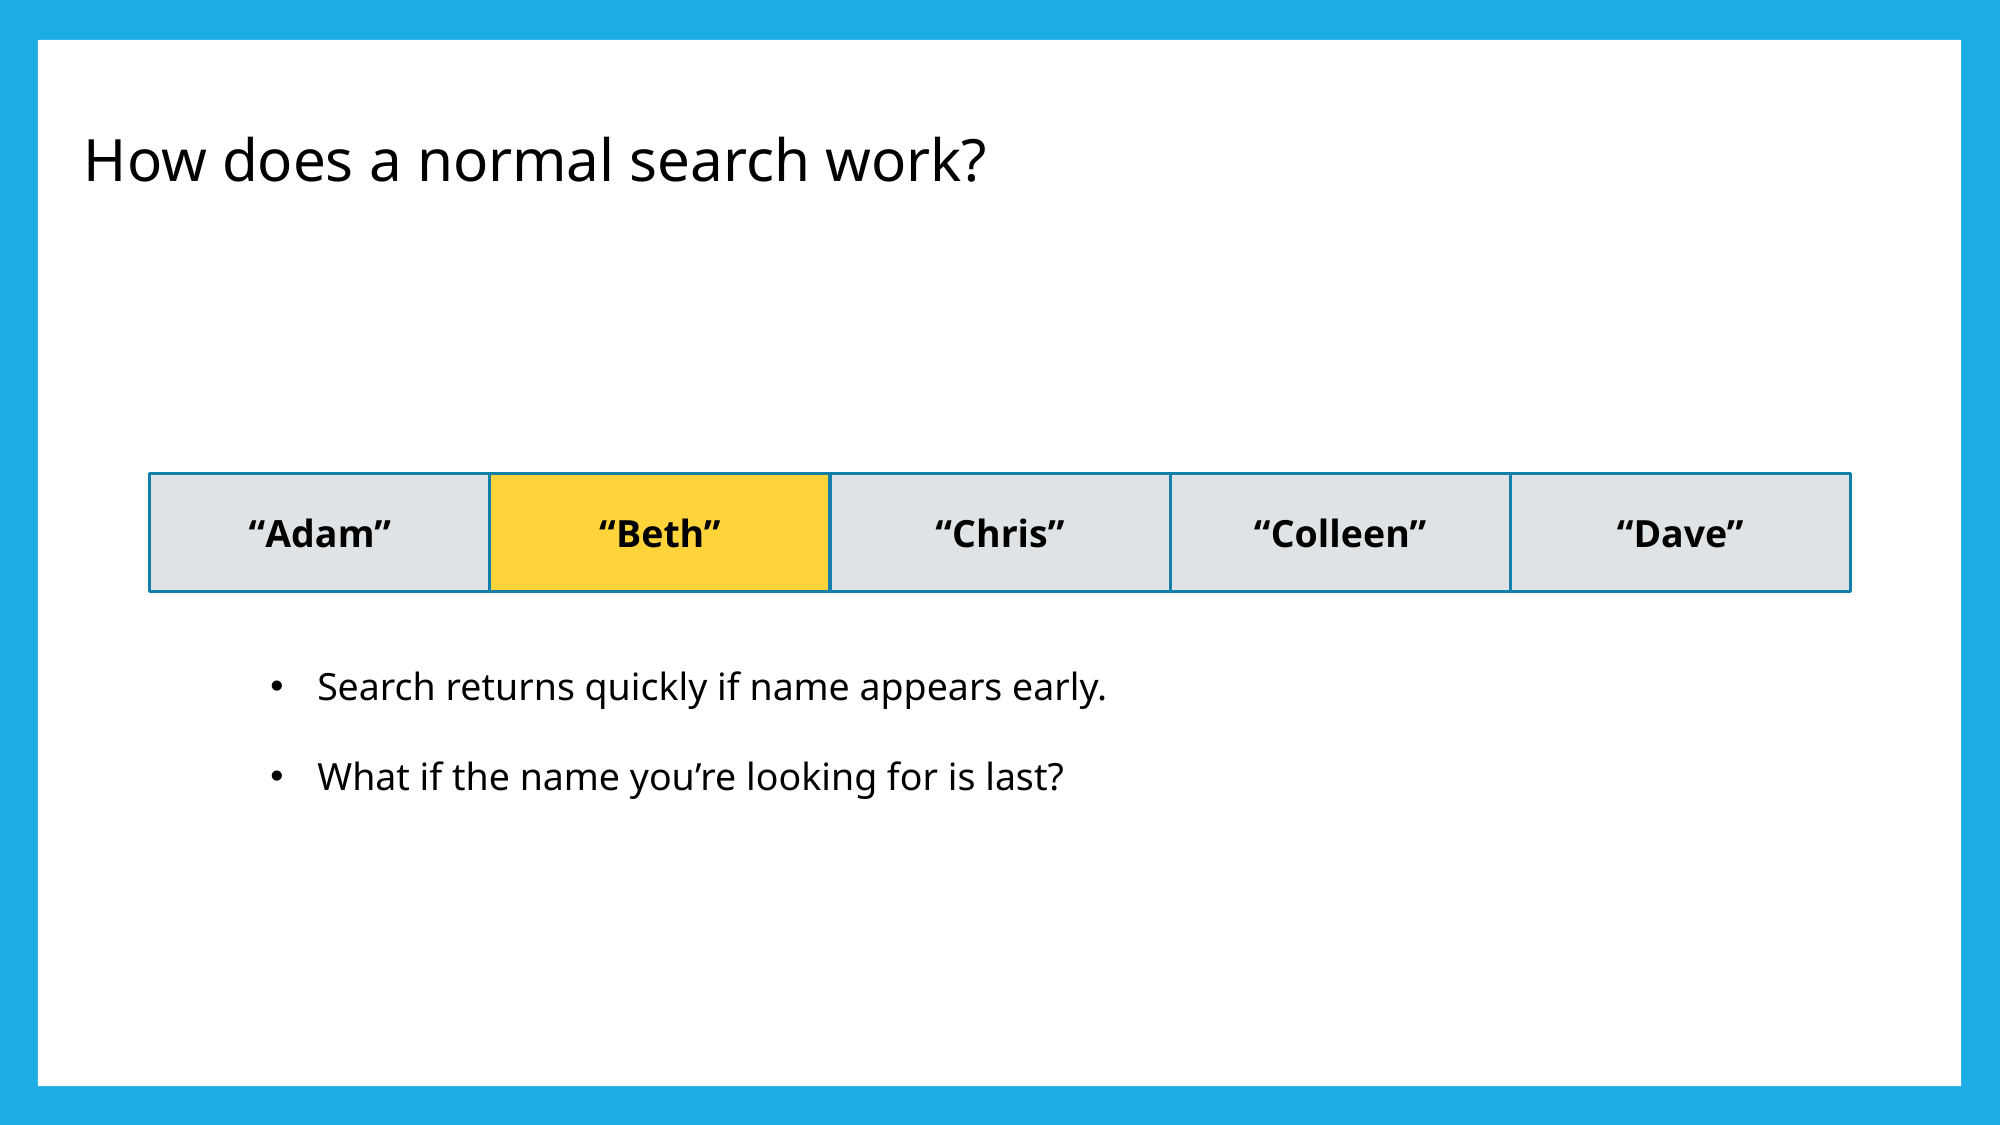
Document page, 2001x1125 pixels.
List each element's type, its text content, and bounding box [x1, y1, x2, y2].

text_box “Beth” [488, 472, 828, 593]
text_box How does a normal search work? [69, 116, 1002, 201]
text_box “Colleen” [1169, 472, 1509, 593]
text_box “Chris” [828, 472, 1169, 593]
text_box “Adam” [148, 472, 488, 593]
text_box “Dave” [1509, 472, 1852, 593]
text_box Search returns quickly if name appears early. What if the name you’re looking for is last? [255, 655, 1243, 806]
